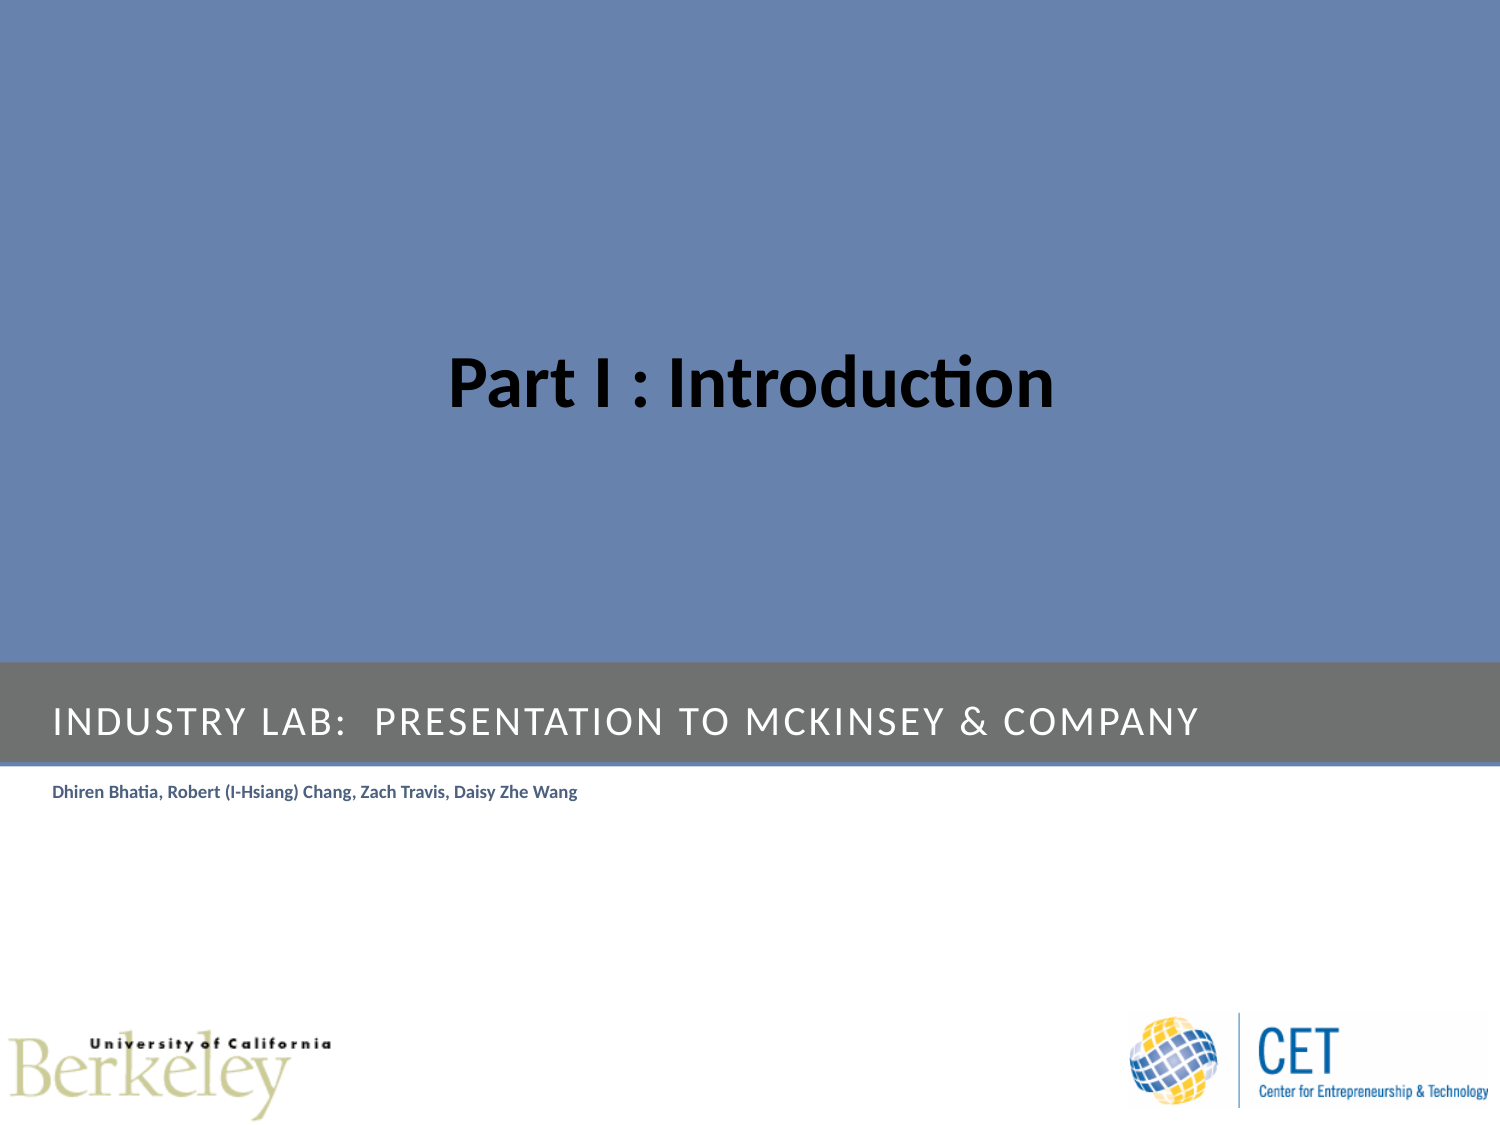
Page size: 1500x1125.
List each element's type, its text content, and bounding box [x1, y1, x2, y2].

title INDUSTRY Lab: Presentation to MCKinsey & Company [37, 675, 1225, 763]
picture [1129, 1012, 1488, 1108]
picture [0, 1024, 335, 1125]
text_box Part I : Introduction [433, 324, 1072, 430]
subtitle Dhiren Bhatia, Robert (I-Hsiang) Chang, Zach Travis, Daisy Zhe Wang [37, 772, 1175, 810]
